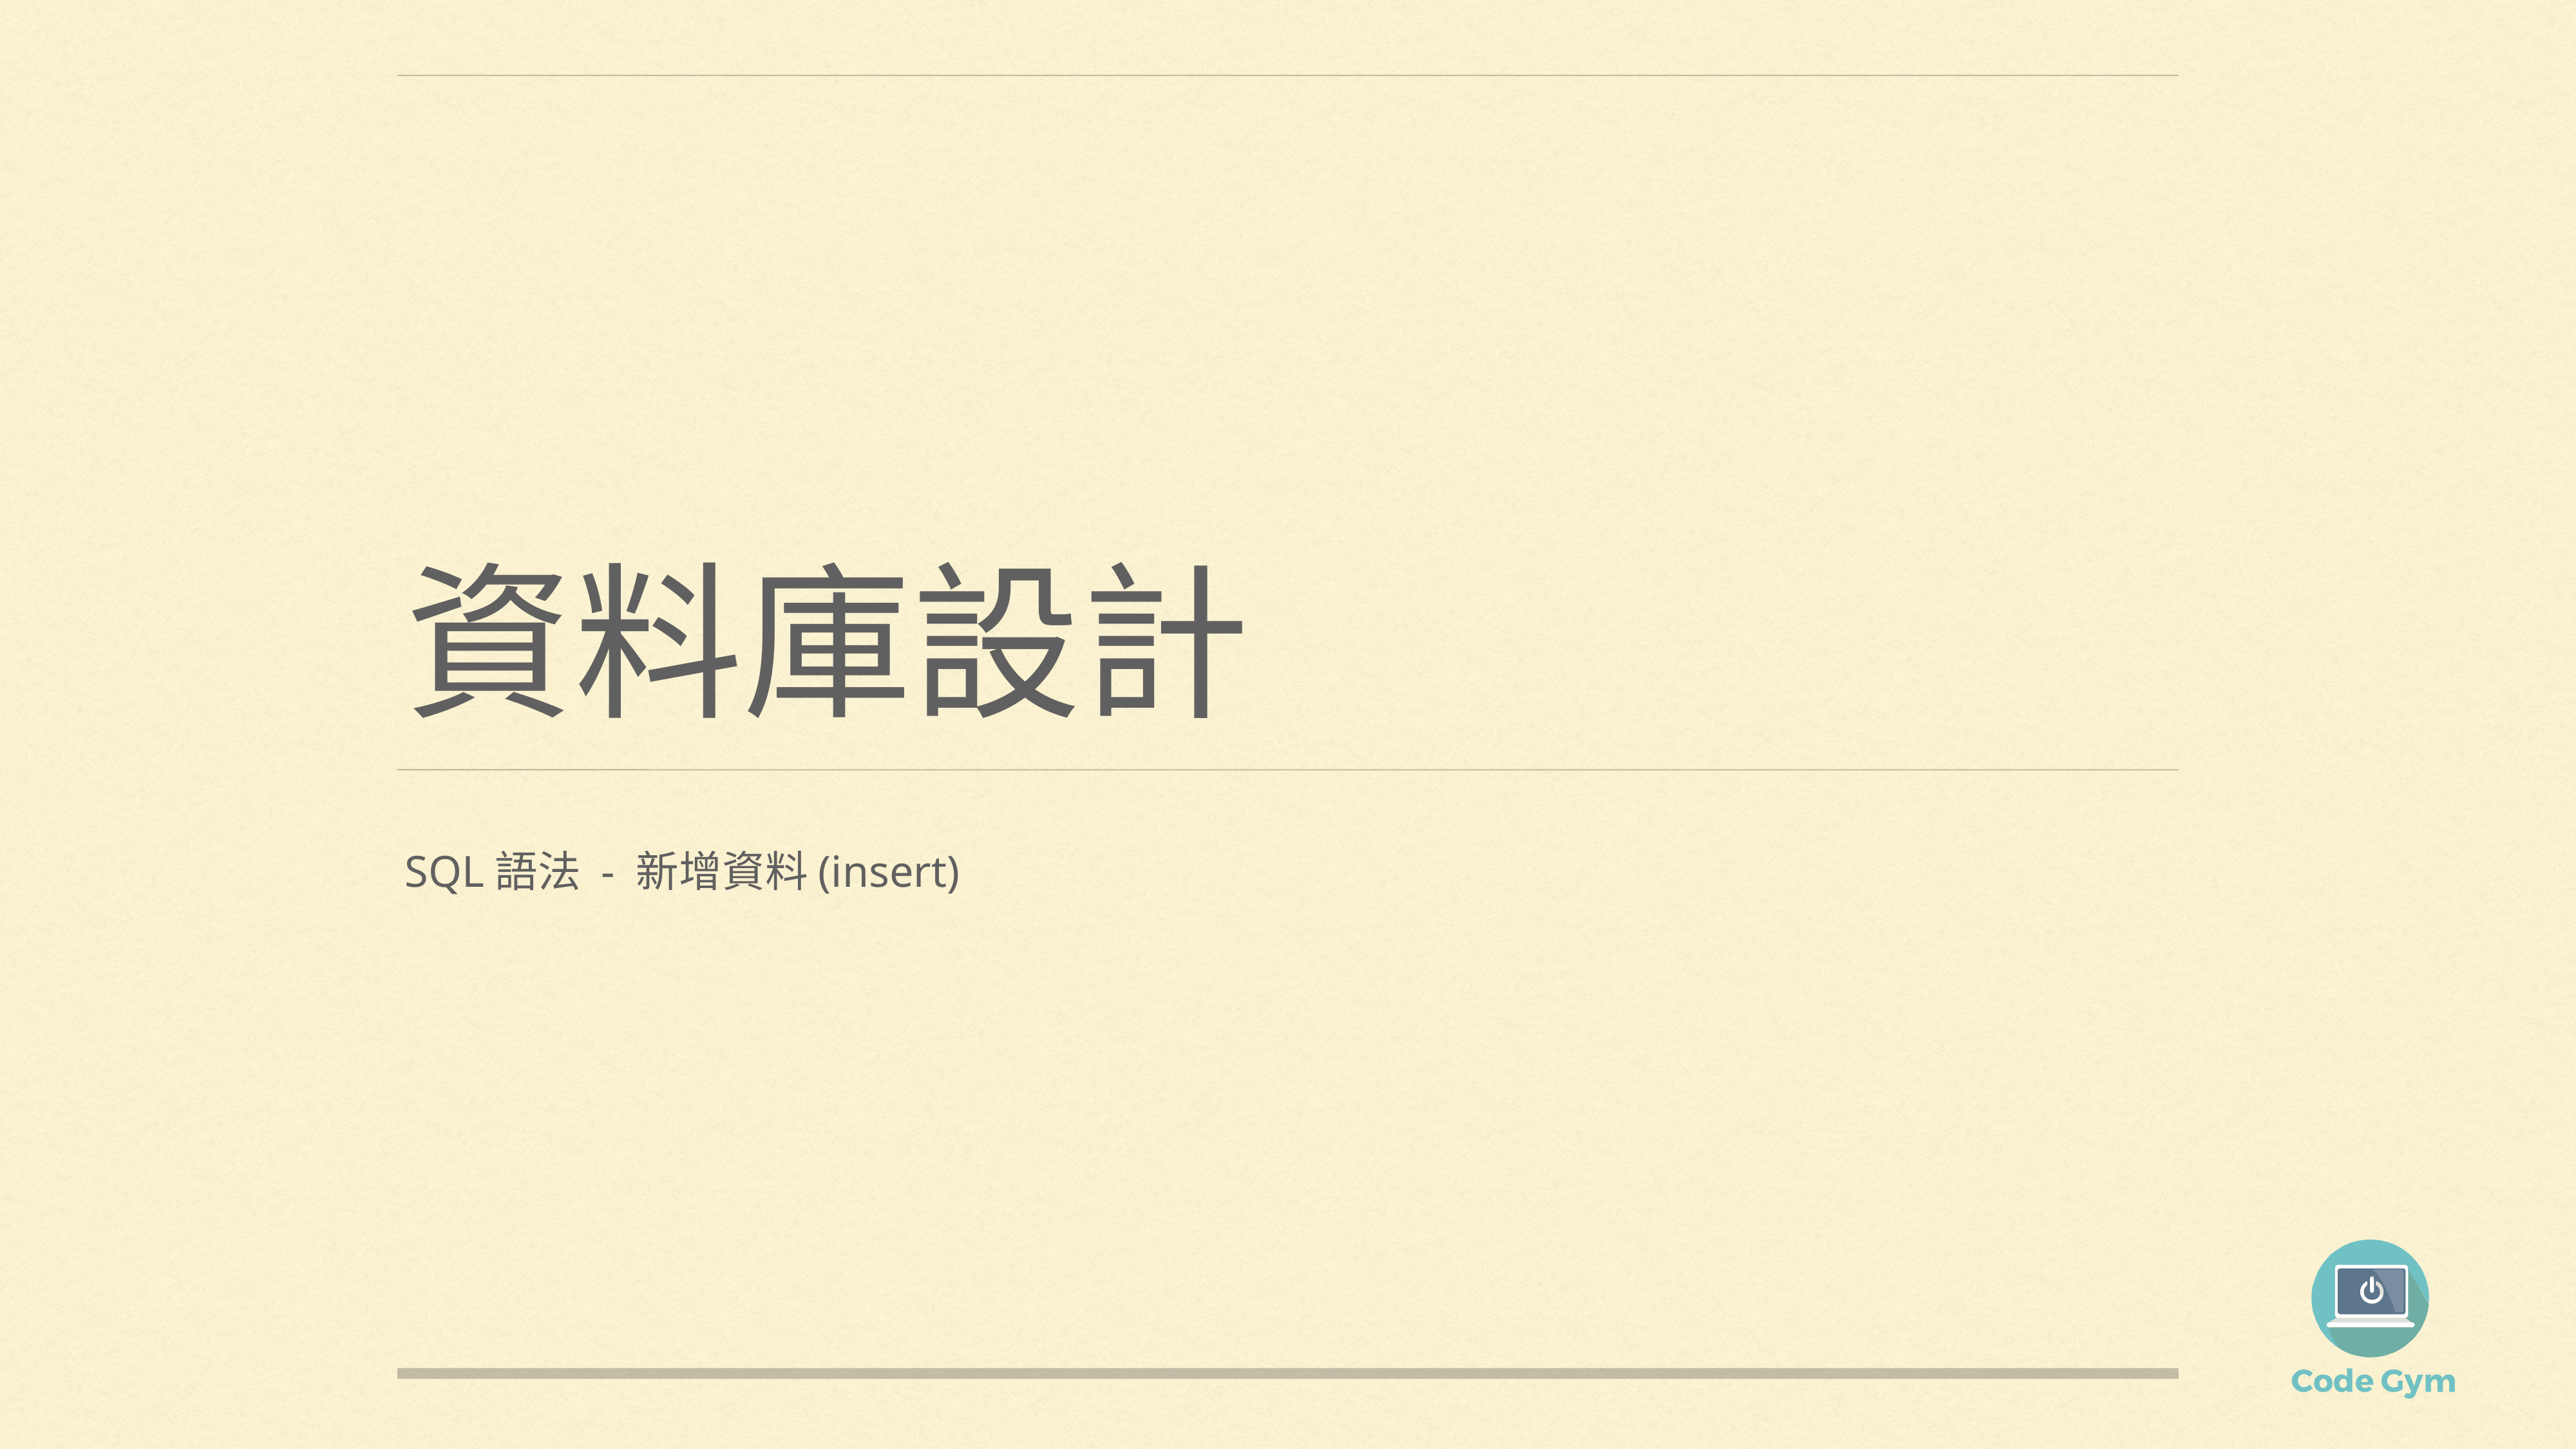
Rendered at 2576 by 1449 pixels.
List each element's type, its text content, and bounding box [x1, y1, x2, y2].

subtitle SQL語法 - 新增資料(insert) [397, 826, 2179, 950]
title 資料庫設計 [397, 446, 2179, 750]
picture [0, 0, 2576, 1449]
